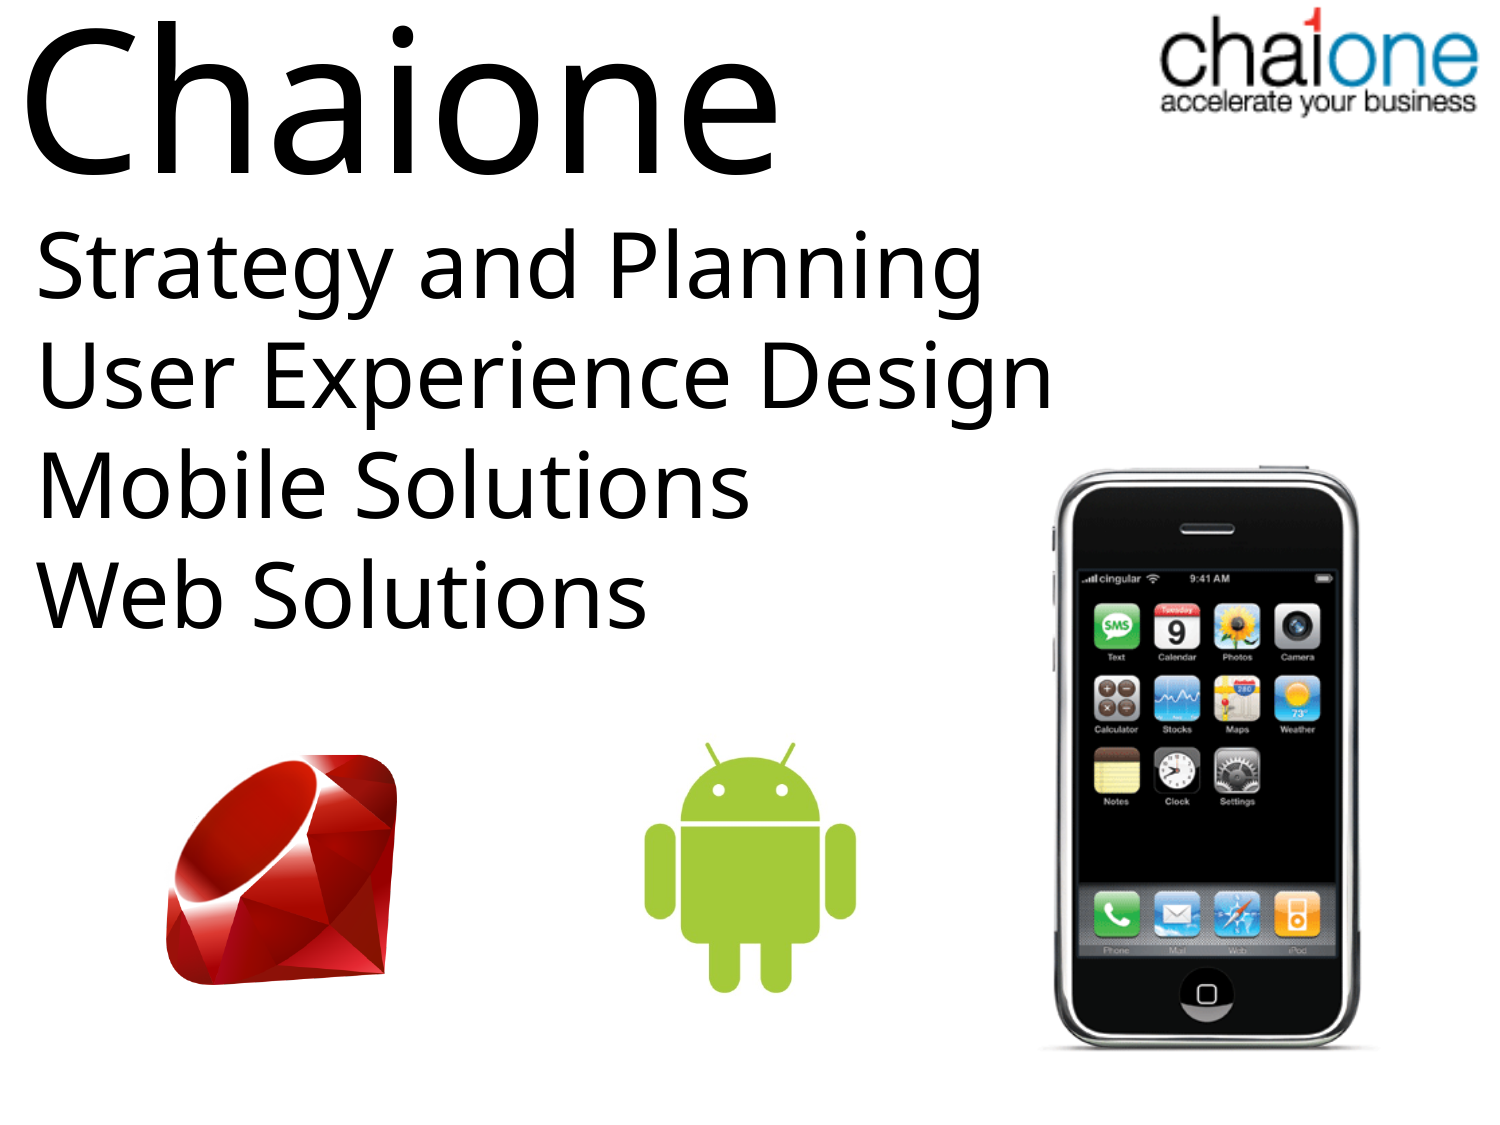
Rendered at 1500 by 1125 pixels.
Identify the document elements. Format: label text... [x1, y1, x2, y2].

picture [424, 429, 1403, 1113]
picture [1147, 0, 1500, 132]
picture [162, 749, 398, 985]
text_box Strategy and Planning User Experience Design Mobile Solutions Web Solutions [20, 199, 1072, 655]
title Chaione [0, 0, 1350, 188]
